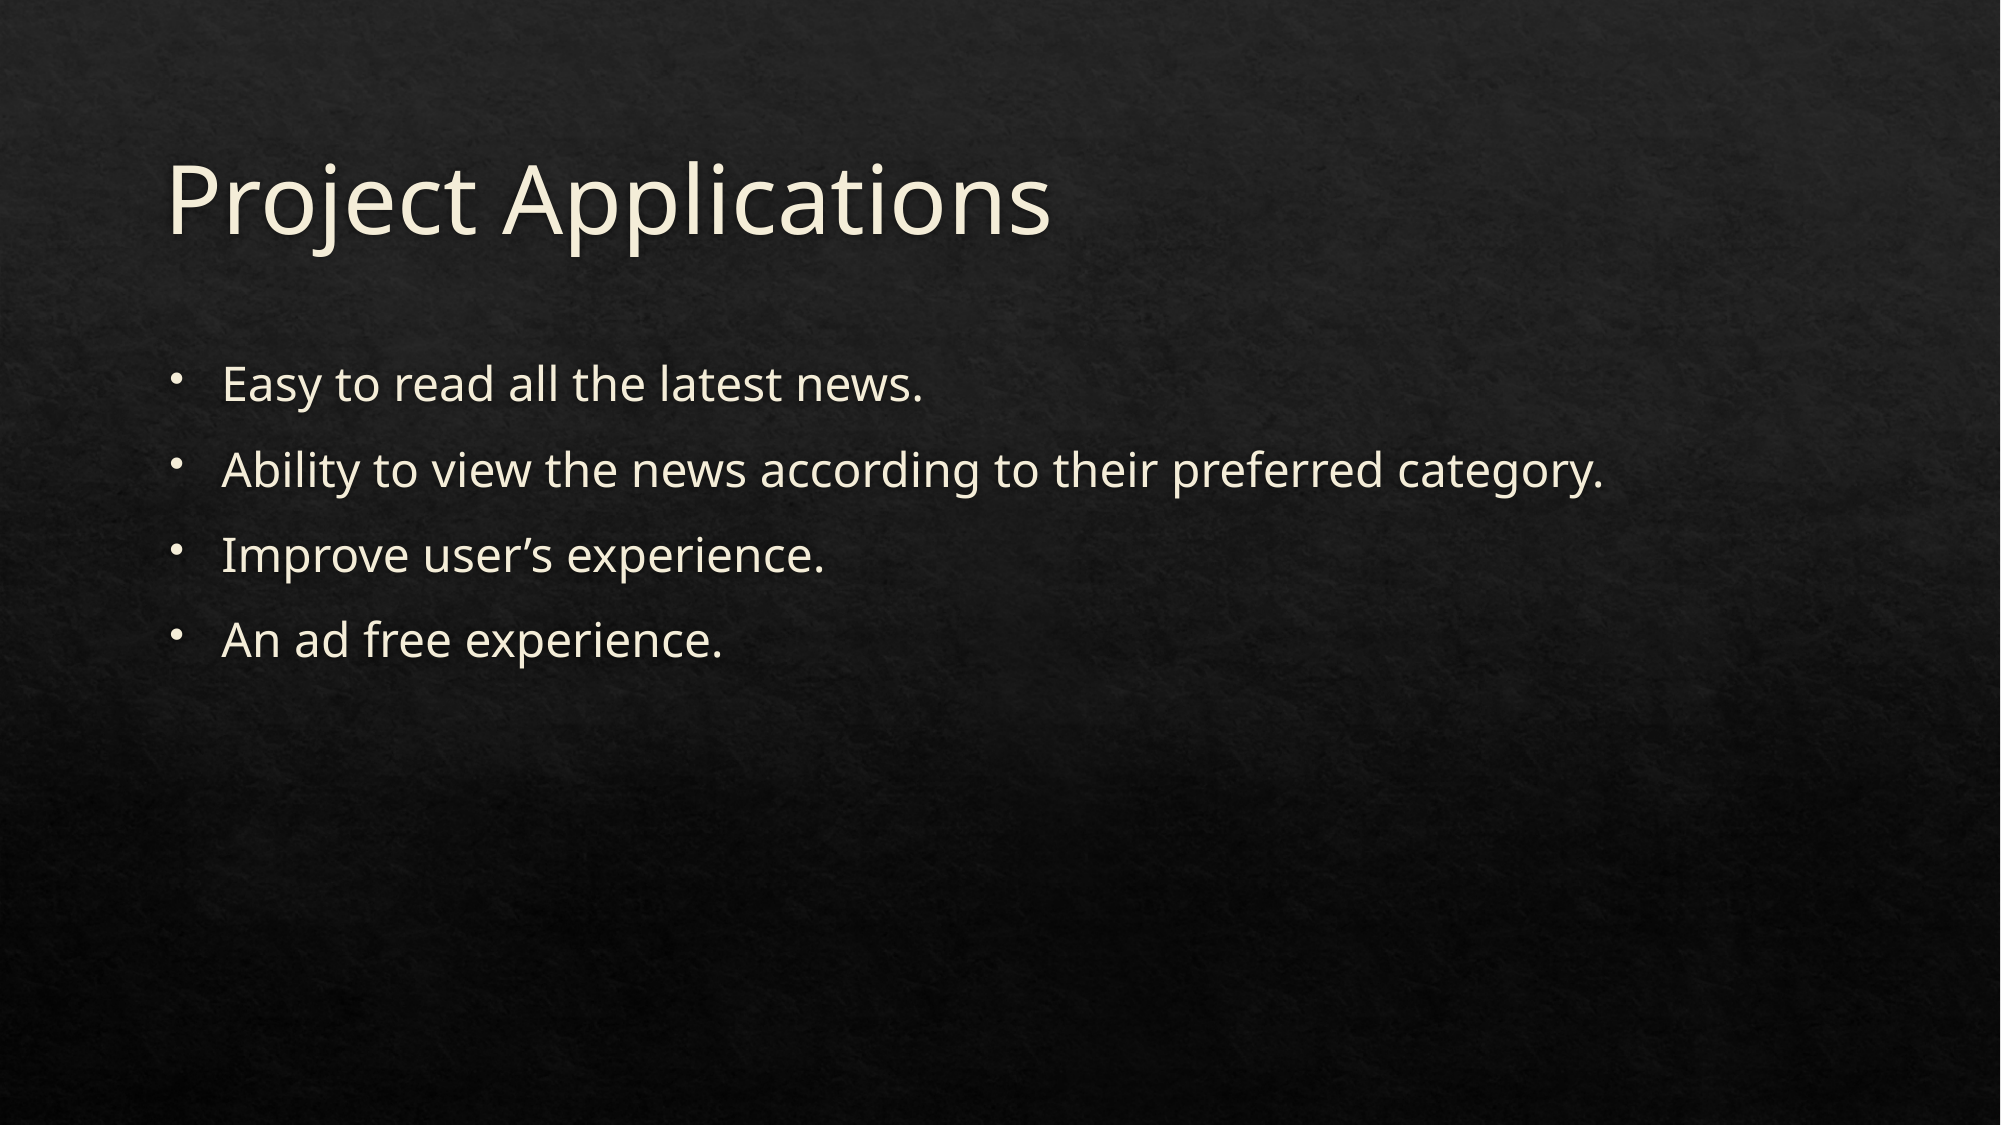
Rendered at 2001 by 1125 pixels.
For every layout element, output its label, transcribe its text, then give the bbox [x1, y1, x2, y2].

list Easy to read all the latest news. Ability to view the news according to their preferred category. Improve user’s experience. An ad free experience. [149, 340, 1849, 950]
title Project Applications [149, 99, 1849, 307]
